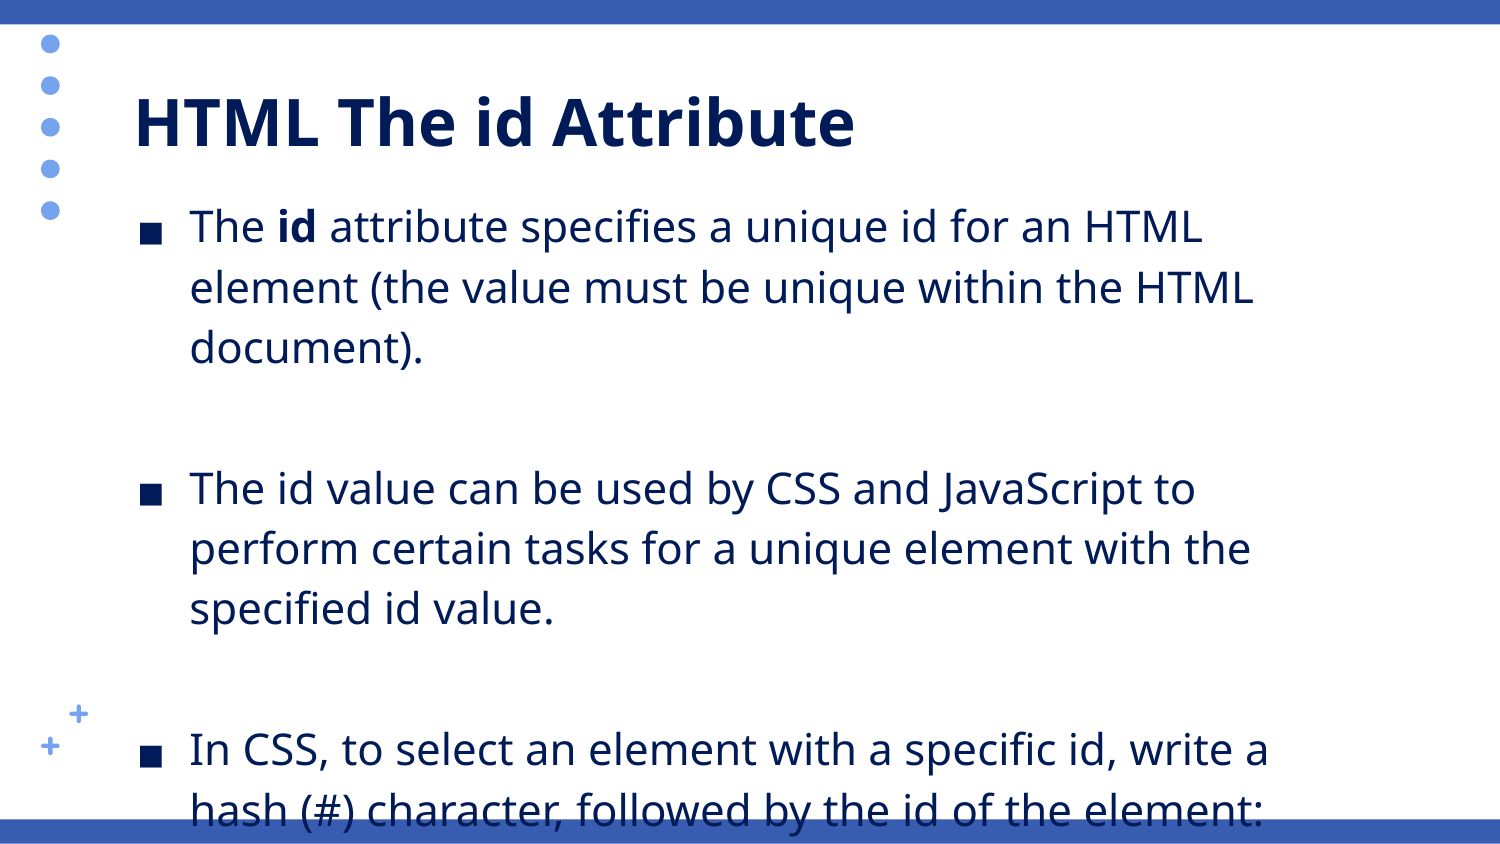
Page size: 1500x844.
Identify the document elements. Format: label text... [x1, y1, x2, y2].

title HTML The id Attribute [118, 72, 1382, 167]
list The id attribute specifies a unique id for an HTML element (the value must be unique within the HTML document). The id value can be used by CSS and JavaScript to perform certain tasks for a unique element with the specified id value. In CSS, to select an element with a specific id, write a hash (#) character, followed by the id of the element: [118, 183, 1382, 253]
